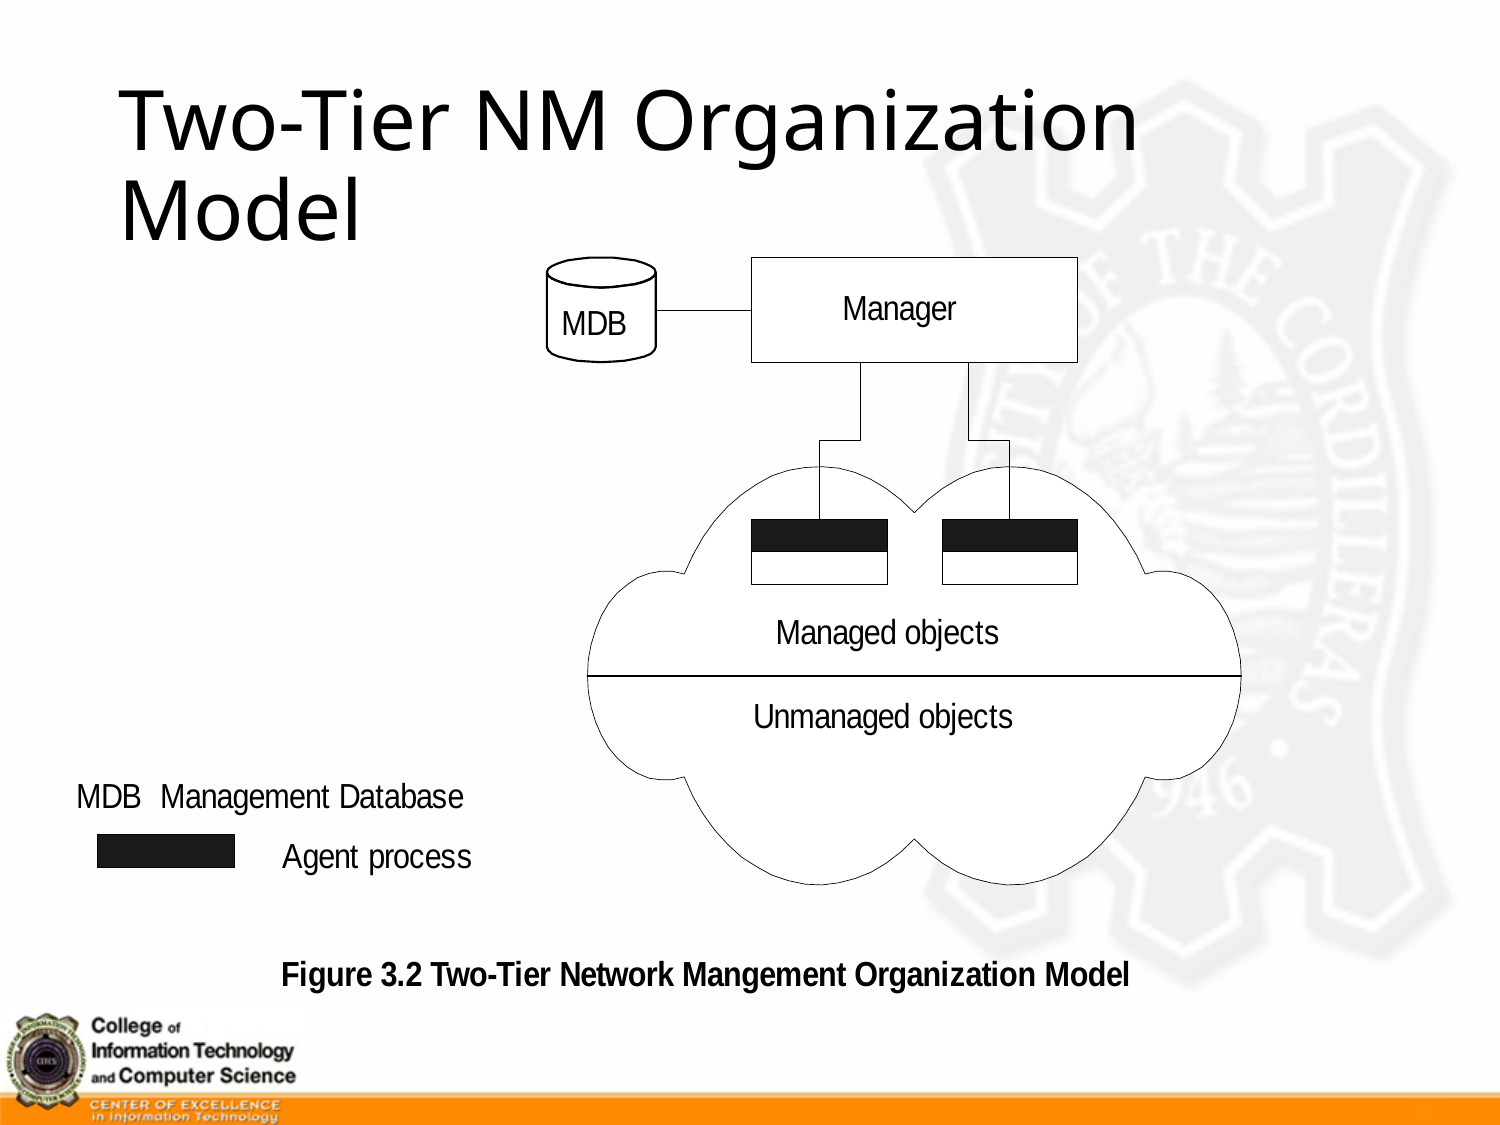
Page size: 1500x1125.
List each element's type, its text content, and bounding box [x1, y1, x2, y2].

title Two-Tier NM Organization Model [103, 59, 1397, 249]
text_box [62, 249, 1413, 1023]
picture [0, 0, 1500, 1125]
